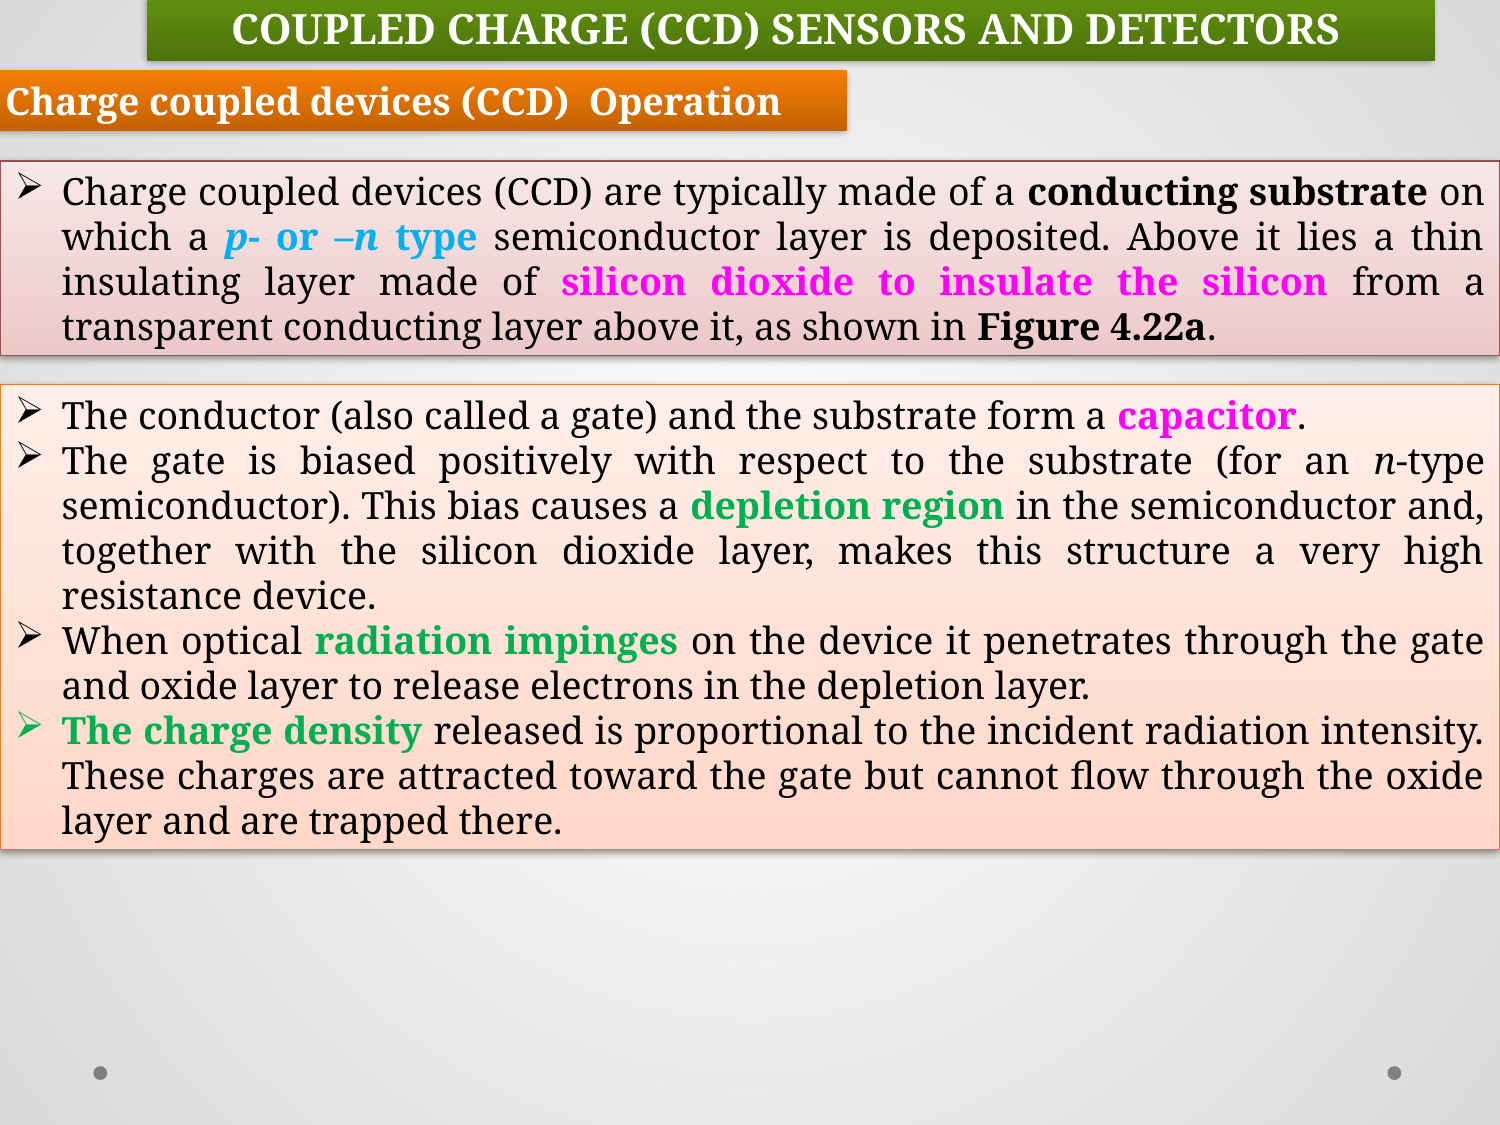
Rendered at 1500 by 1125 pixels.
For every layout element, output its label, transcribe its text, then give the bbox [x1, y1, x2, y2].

text_box Charge coupled devices (CCD) Operation [0, 70, 847, 131]
text_box The conductor (also called a gate) and the substrate form a capacitor. The gate is biased positively with respect to the substrate (for an n-type semiconductor). This bias causes a depletion region in the semiconductor and, together with the silicon dioxide layer, makes this structure a very high resistance device. When optical radiation impinges on the device it penetrates through the gate and oxide layer to release electrons in the depletion layer. The charge density released is proportional to the incident radiation intensity. These charges are attracted toward the gate but cannot flow through the oxide layer and are trapped there. [0, 384, 1500, 850]
text_box COUPLED CHARGE (CCD) SENSORS AND DETECTORS [147, 0, 1435, 61]
text_box Charge coupled devices (CCD) are typically made of a conducting substrate on which a p- or –n type semiconductor layer is deposited. Above it lies a thin insulating layer made of silicon dioxide to insulate the silicon from a transparent conducting layer above it, as shown in Figure 4.22a. [0, 160, 1500, 356]
